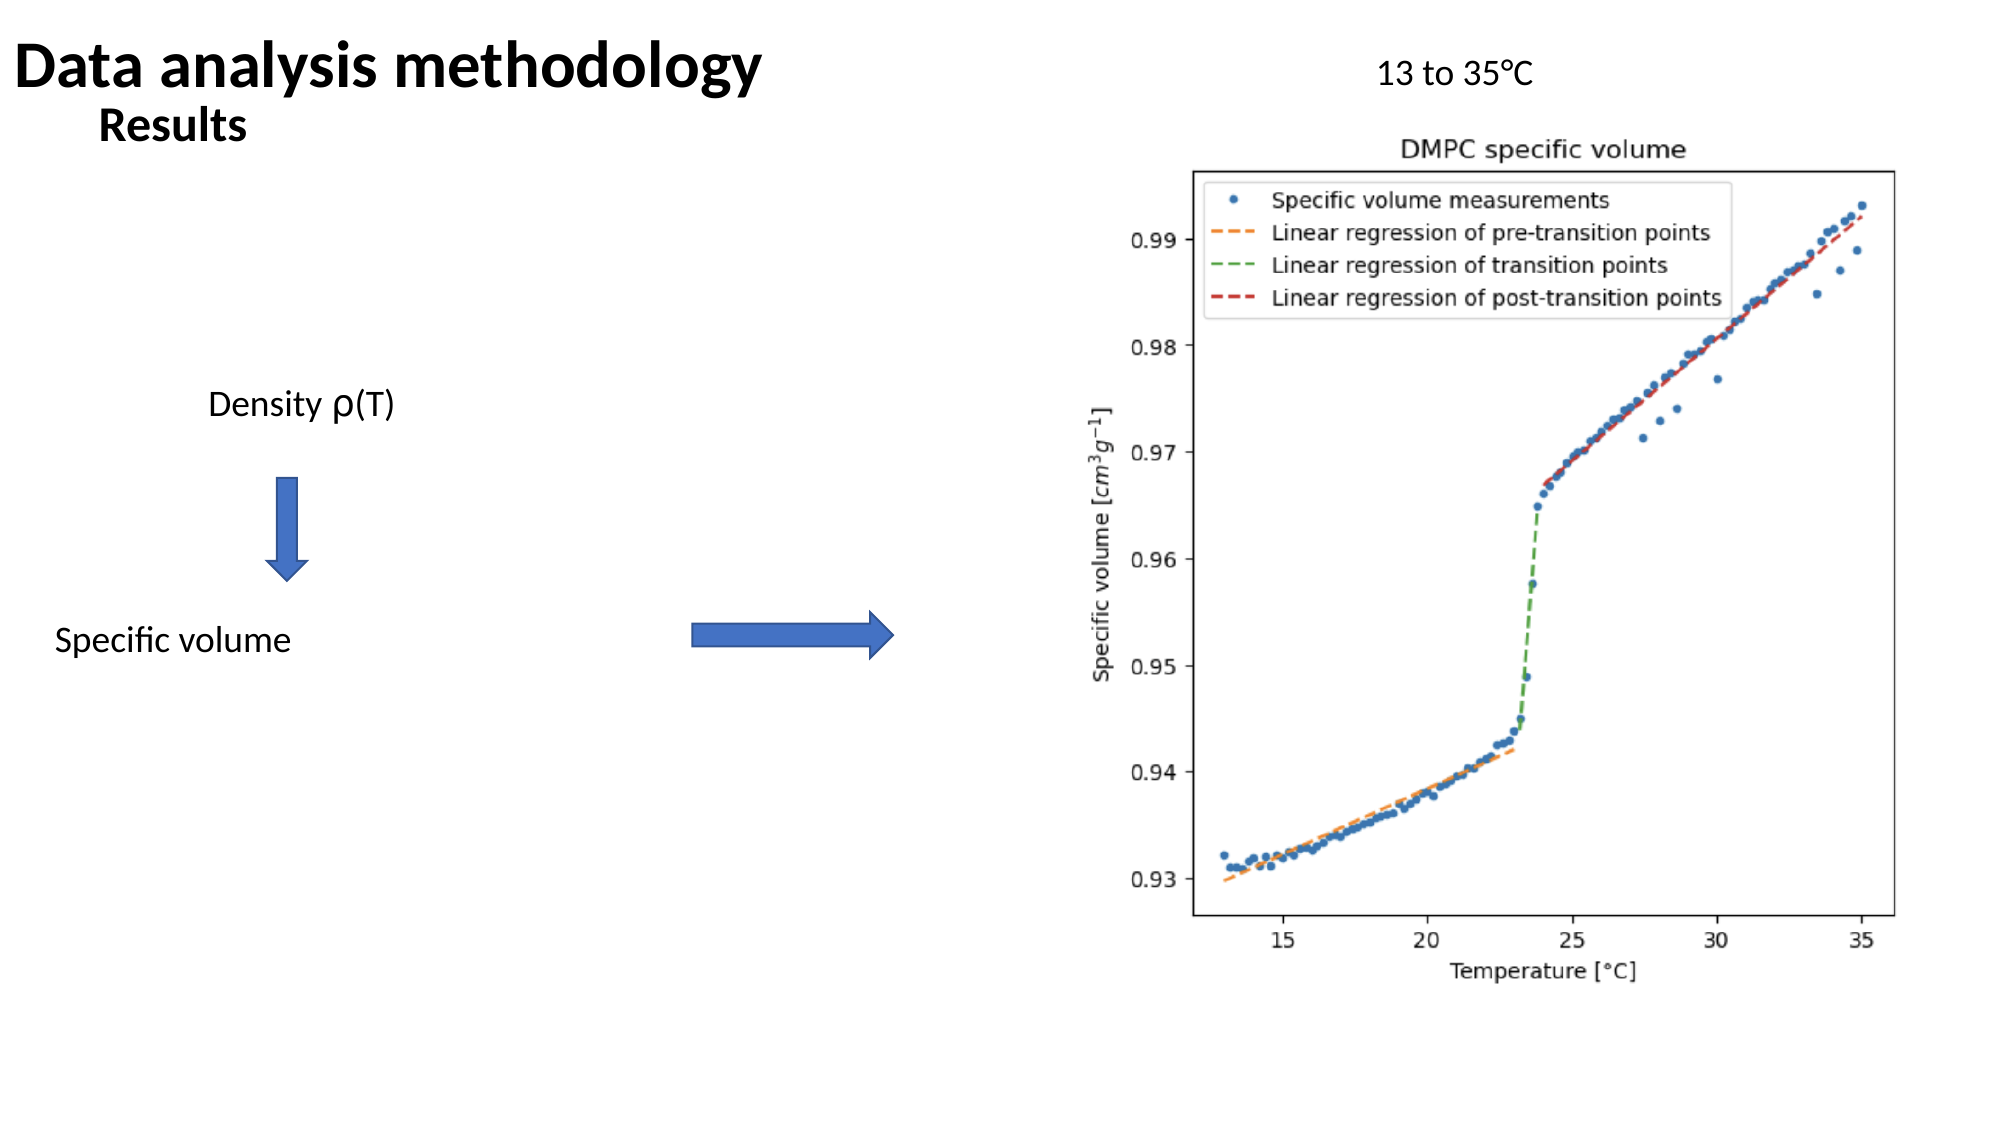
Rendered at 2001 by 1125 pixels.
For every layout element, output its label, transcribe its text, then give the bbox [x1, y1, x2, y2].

text_box 13 to 35°C [1114, 40, 1795, 101]
text_box [264, 476, 310, 583]
picture [1069, 130, 1921, 995]
text_box Results [83, 83, 832, 159]
text_box Density ⍴(T) [193, 371, 421, 477]
text_box [691, 609, 895, 661]
text_box Data analysis methodology [0, 13, 1261, 109]
